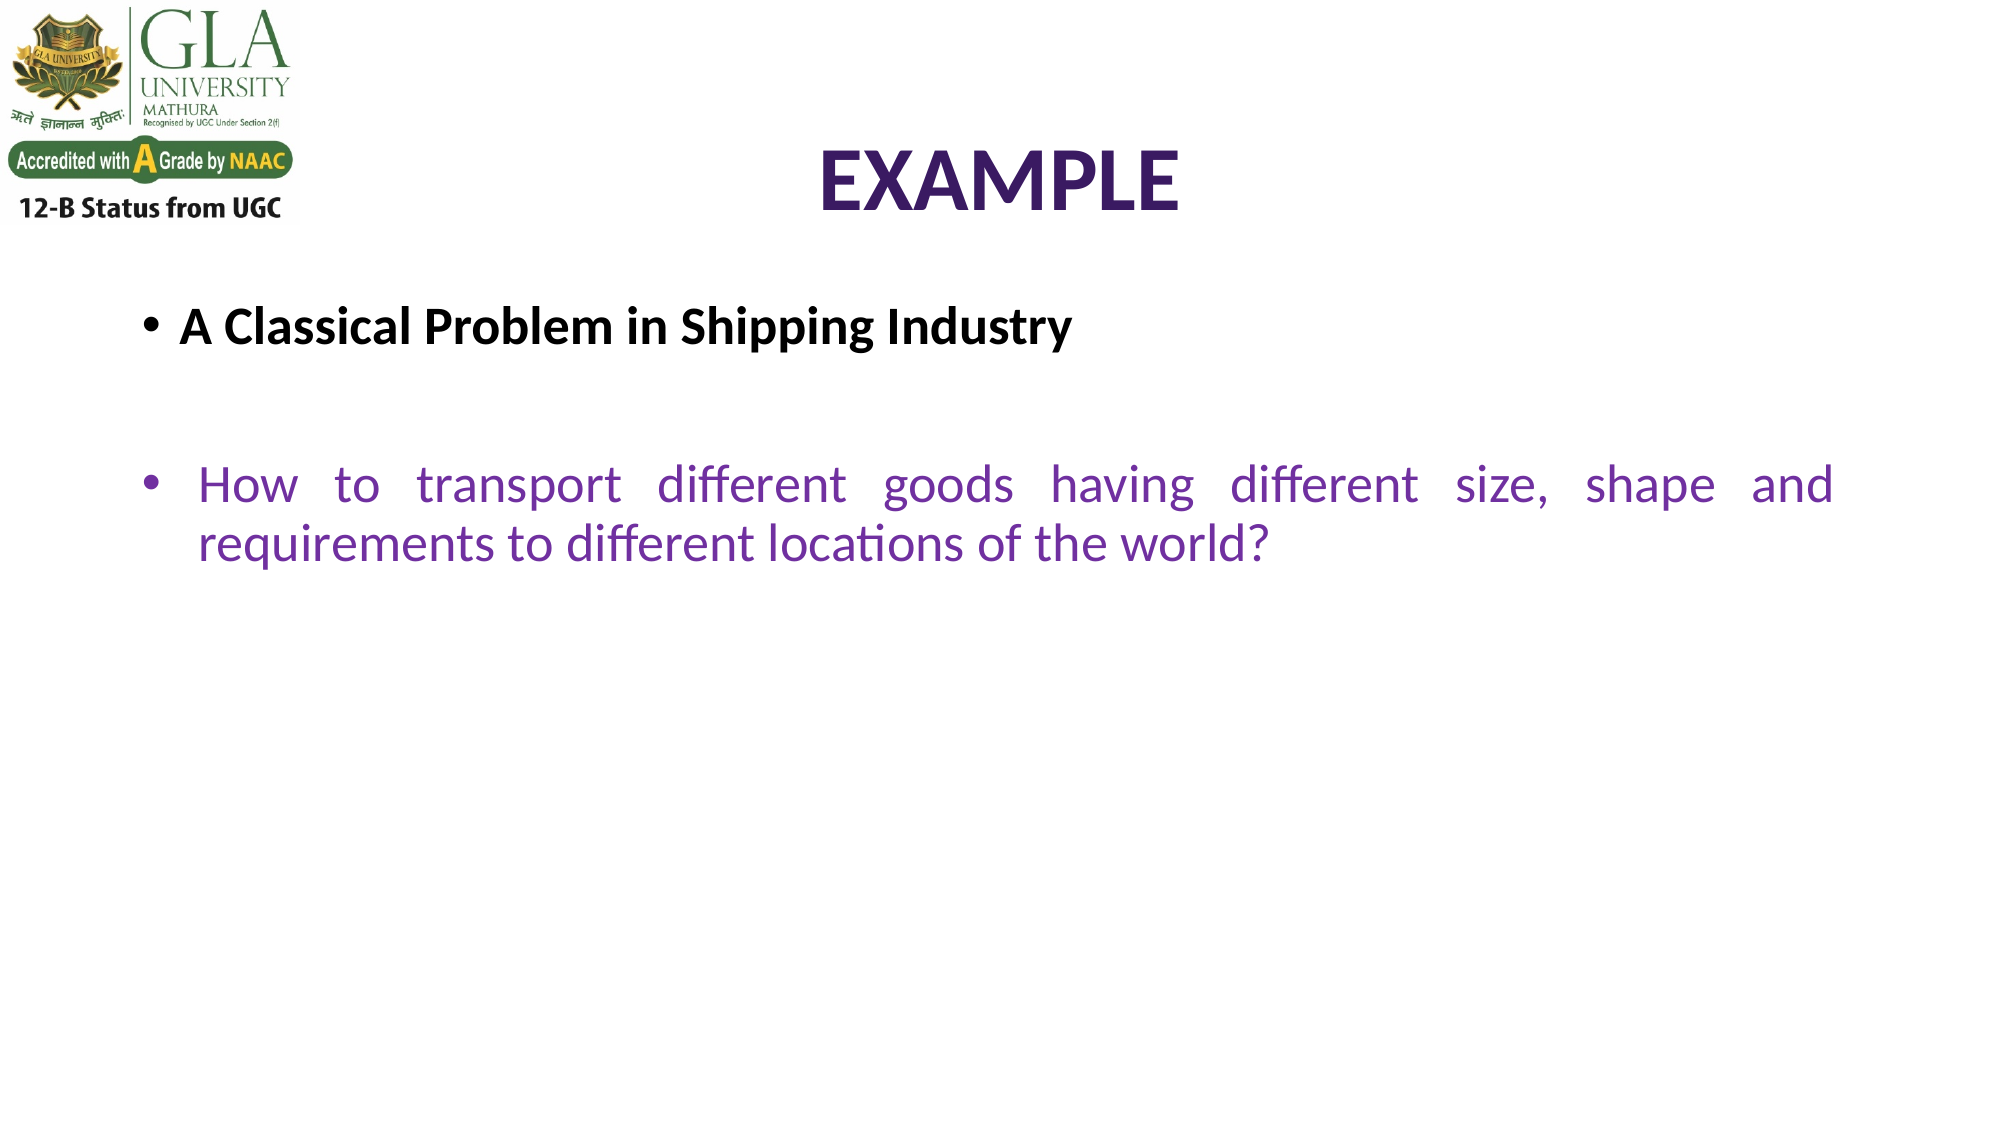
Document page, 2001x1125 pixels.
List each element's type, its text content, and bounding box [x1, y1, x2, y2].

picture [0, 0, 301, 226]
title EXAMPLE [137, 72, 1863, 290]
list A Classical Problem in Shipping Industry How to transport different goods having different size, shape and requirements to different locations of the world? [126, 289, 1852, 1004]
